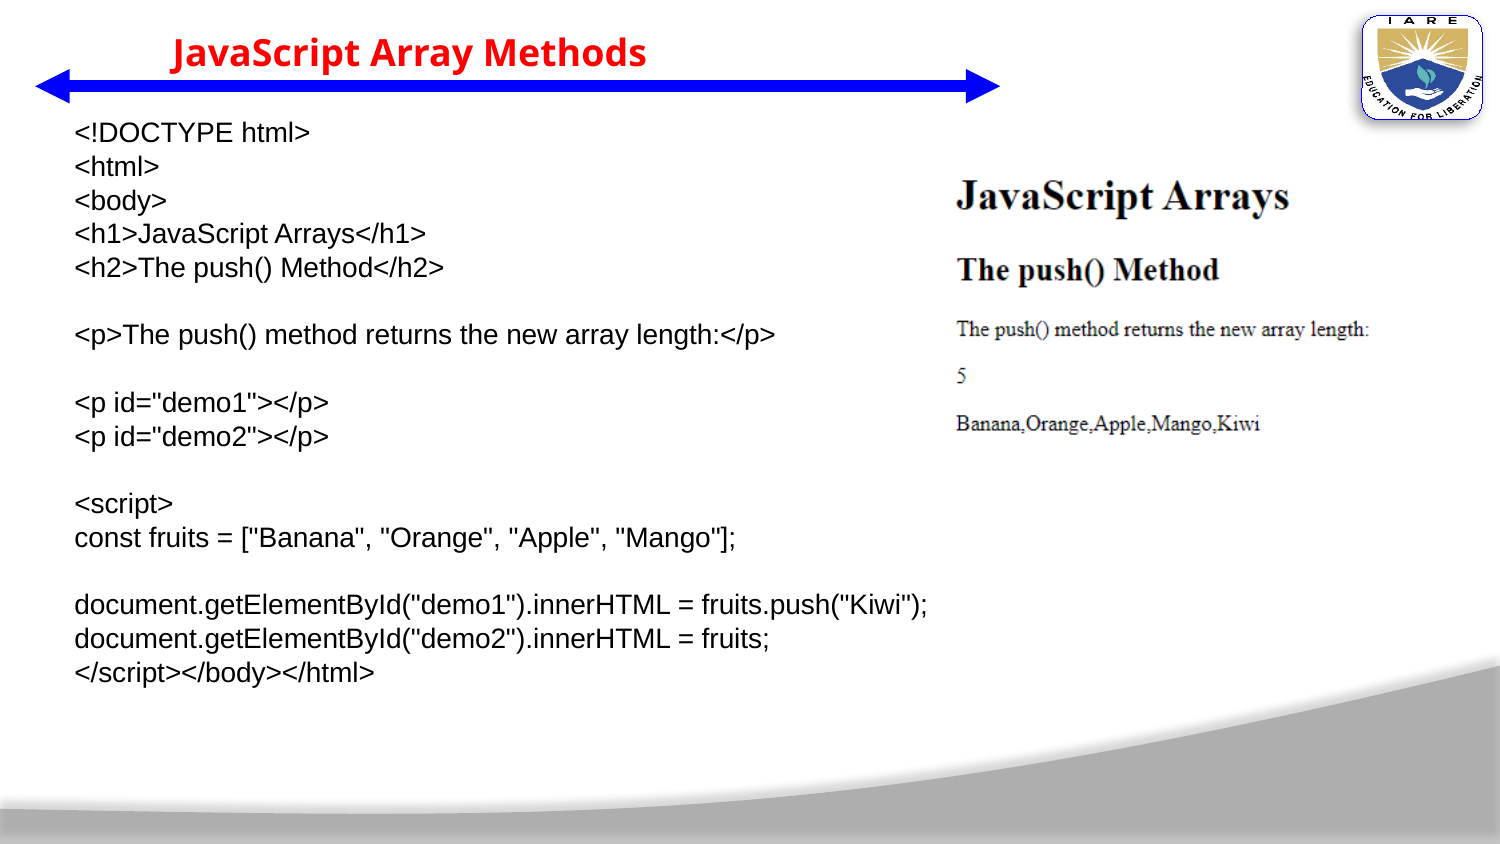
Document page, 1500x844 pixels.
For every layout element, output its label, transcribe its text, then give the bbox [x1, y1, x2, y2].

text_box <!DOCTYPE html> <html> <body> <h1>JavaScript Arrays</h1> <h2>The push() Method</h2> <p>The push() method returns the new array length:</p> <p id="demo1"></p> <p id="demo2"></p> <script> const fruits = ["Banana", "Orange", "Apple", "Mango"]; document.getElementById("demo1").innerHTML = fruits.push("Kiwi"); document.getElementById("demo2").innerHTML = fruits; </script></body></html> [59, 132, 1004, 696]
picture [946, 167, 1393, 446]
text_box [34, 15, 1483, 120]
